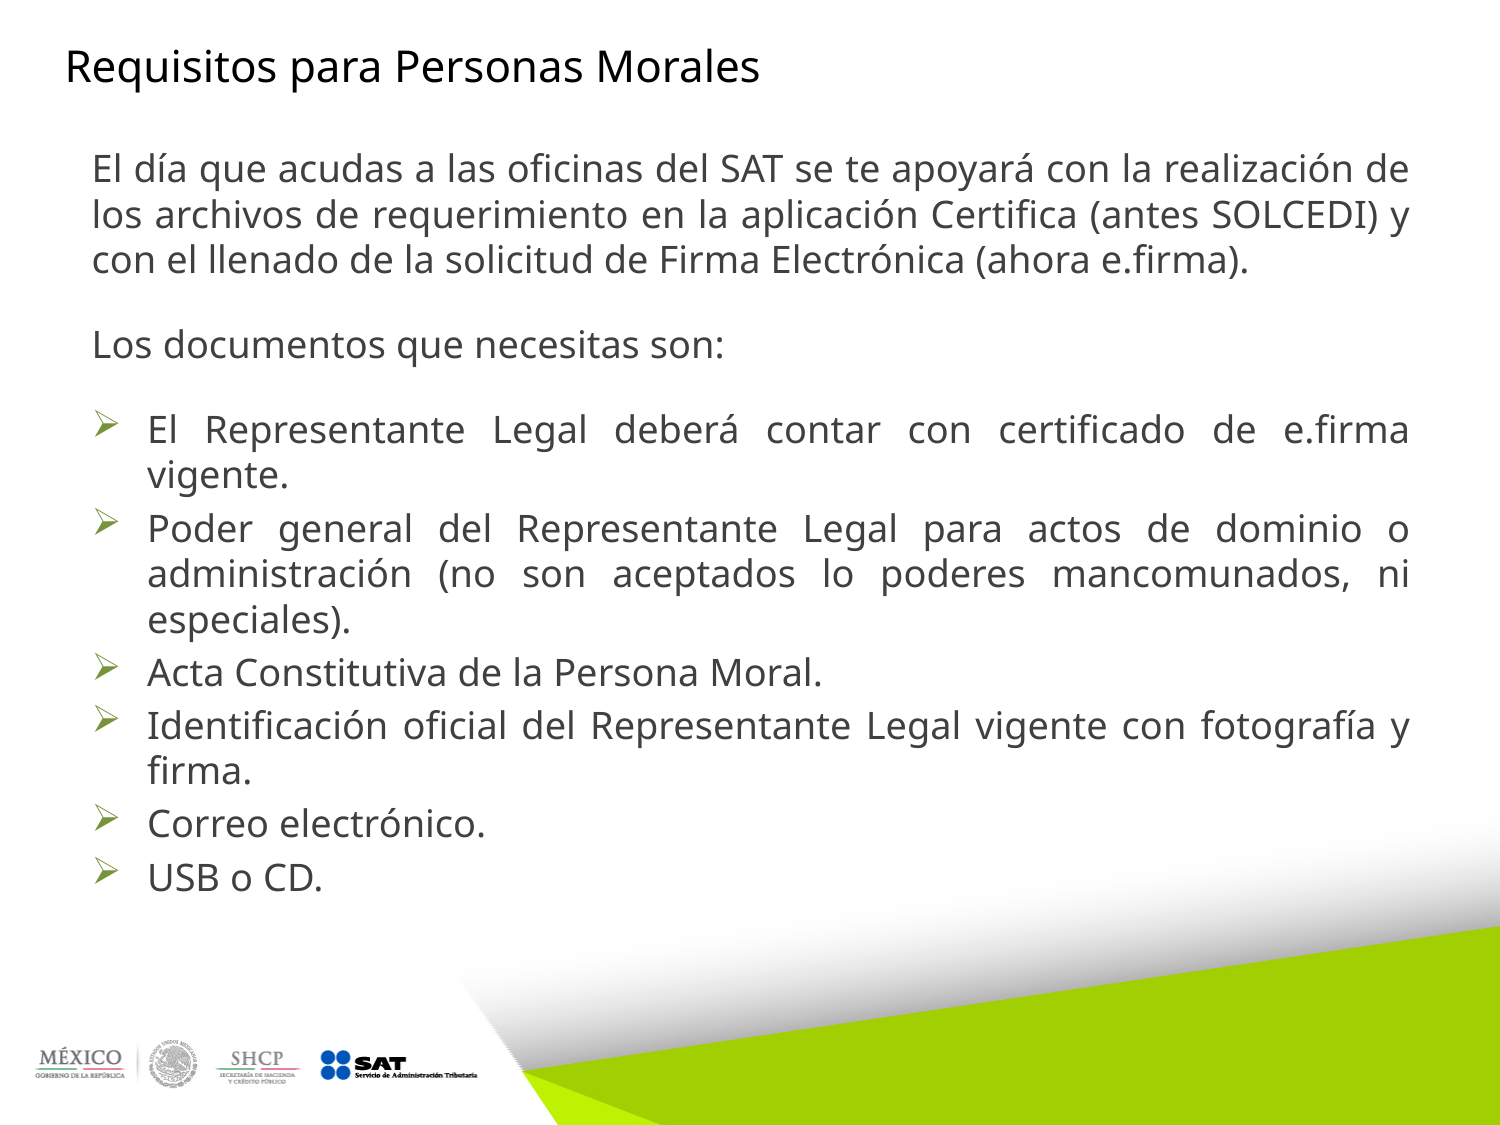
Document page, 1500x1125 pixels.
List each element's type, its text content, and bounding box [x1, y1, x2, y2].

picture [0, 2, 1500, 1125]
list El día que acudas a las oficinas del SAT se te apoyará con la realización de los archivos de requerimiento en la aplicación Certifica (antes SOLCEDI) y con el llenado de la solicitud de Firma Electrónica (ahora e.firma). Los documentos que necesitas son: El Representante Legal deberá contar con certificado de e.firma vigente. Poder general del Representante Legal para actos de dominio o administración (no son aceptados lo poderes mancomunados, ni especiales). Acta Constitutiva de la Persona Moral. Identificación oficial del Representante Legal vigente con fotografía y firma. Correo electrónico. USB o CD. [76, 137, 1427, 951]
title Requisitos para Personas Morales [49, 30, 1400, 100]
